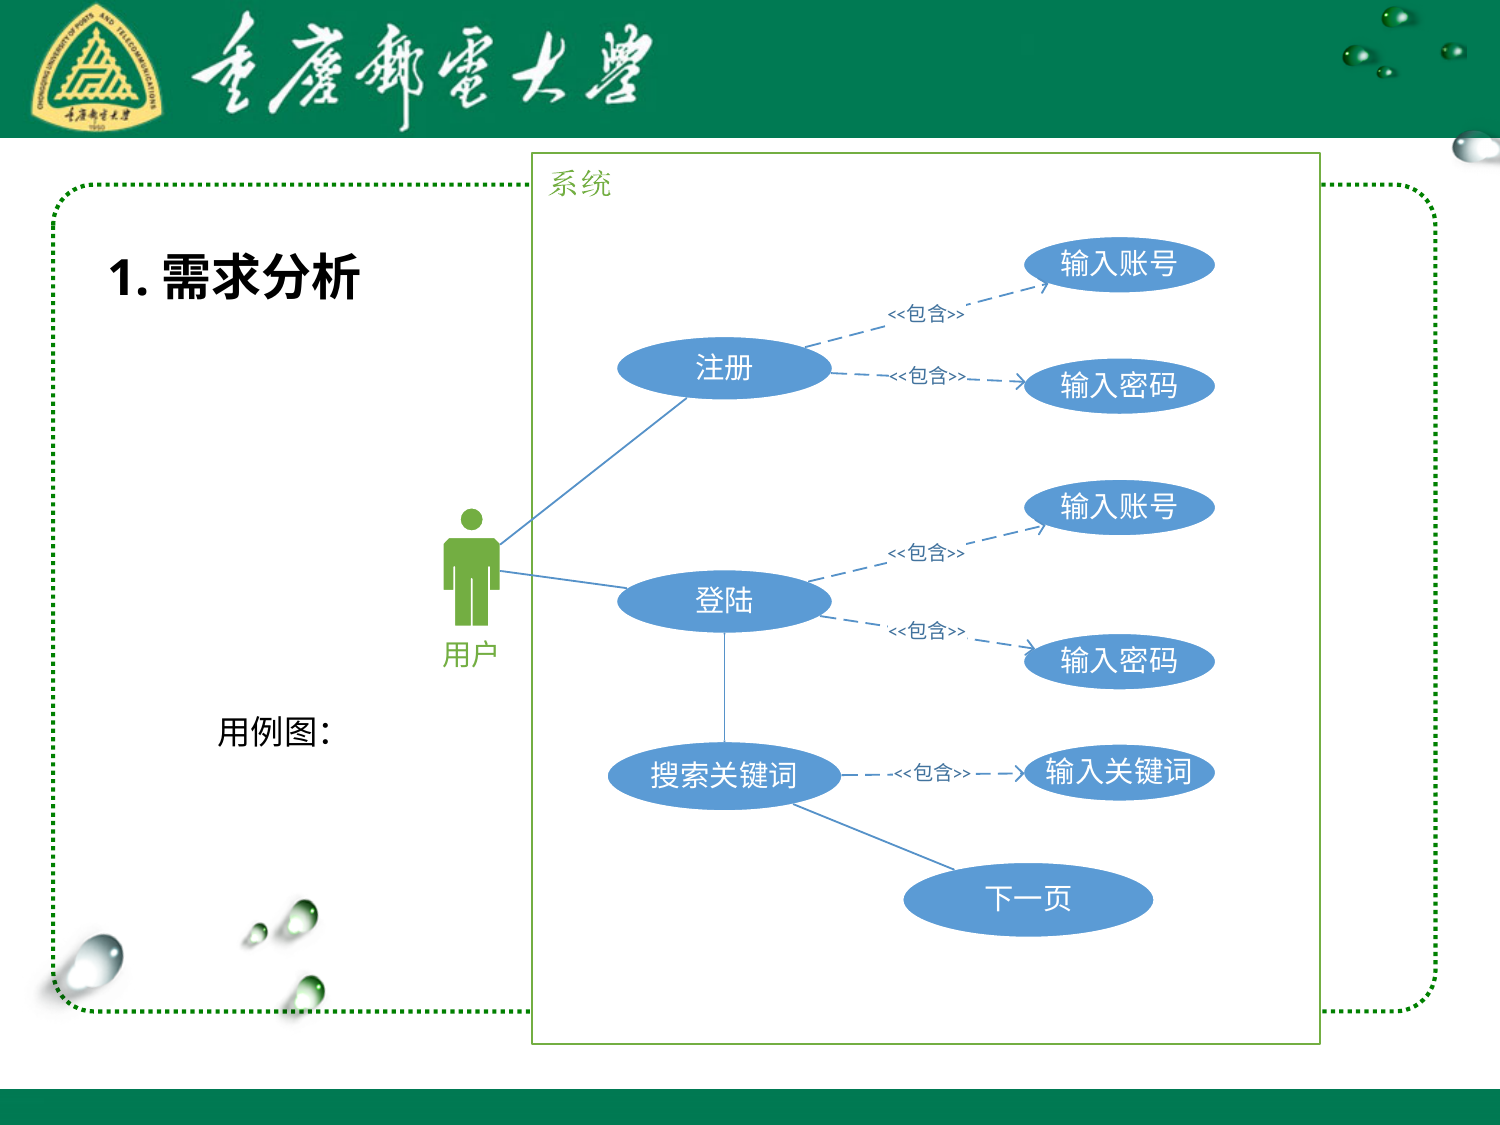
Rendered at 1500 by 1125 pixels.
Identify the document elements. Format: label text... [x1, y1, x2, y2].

picture [0, 0, 1500, 1046]
picture [0, 802, 1500, 1125]
text_box 用例图： [203, 692, 419, 759]
text_box 1.需求分析 [92, 219, 419, 313]
